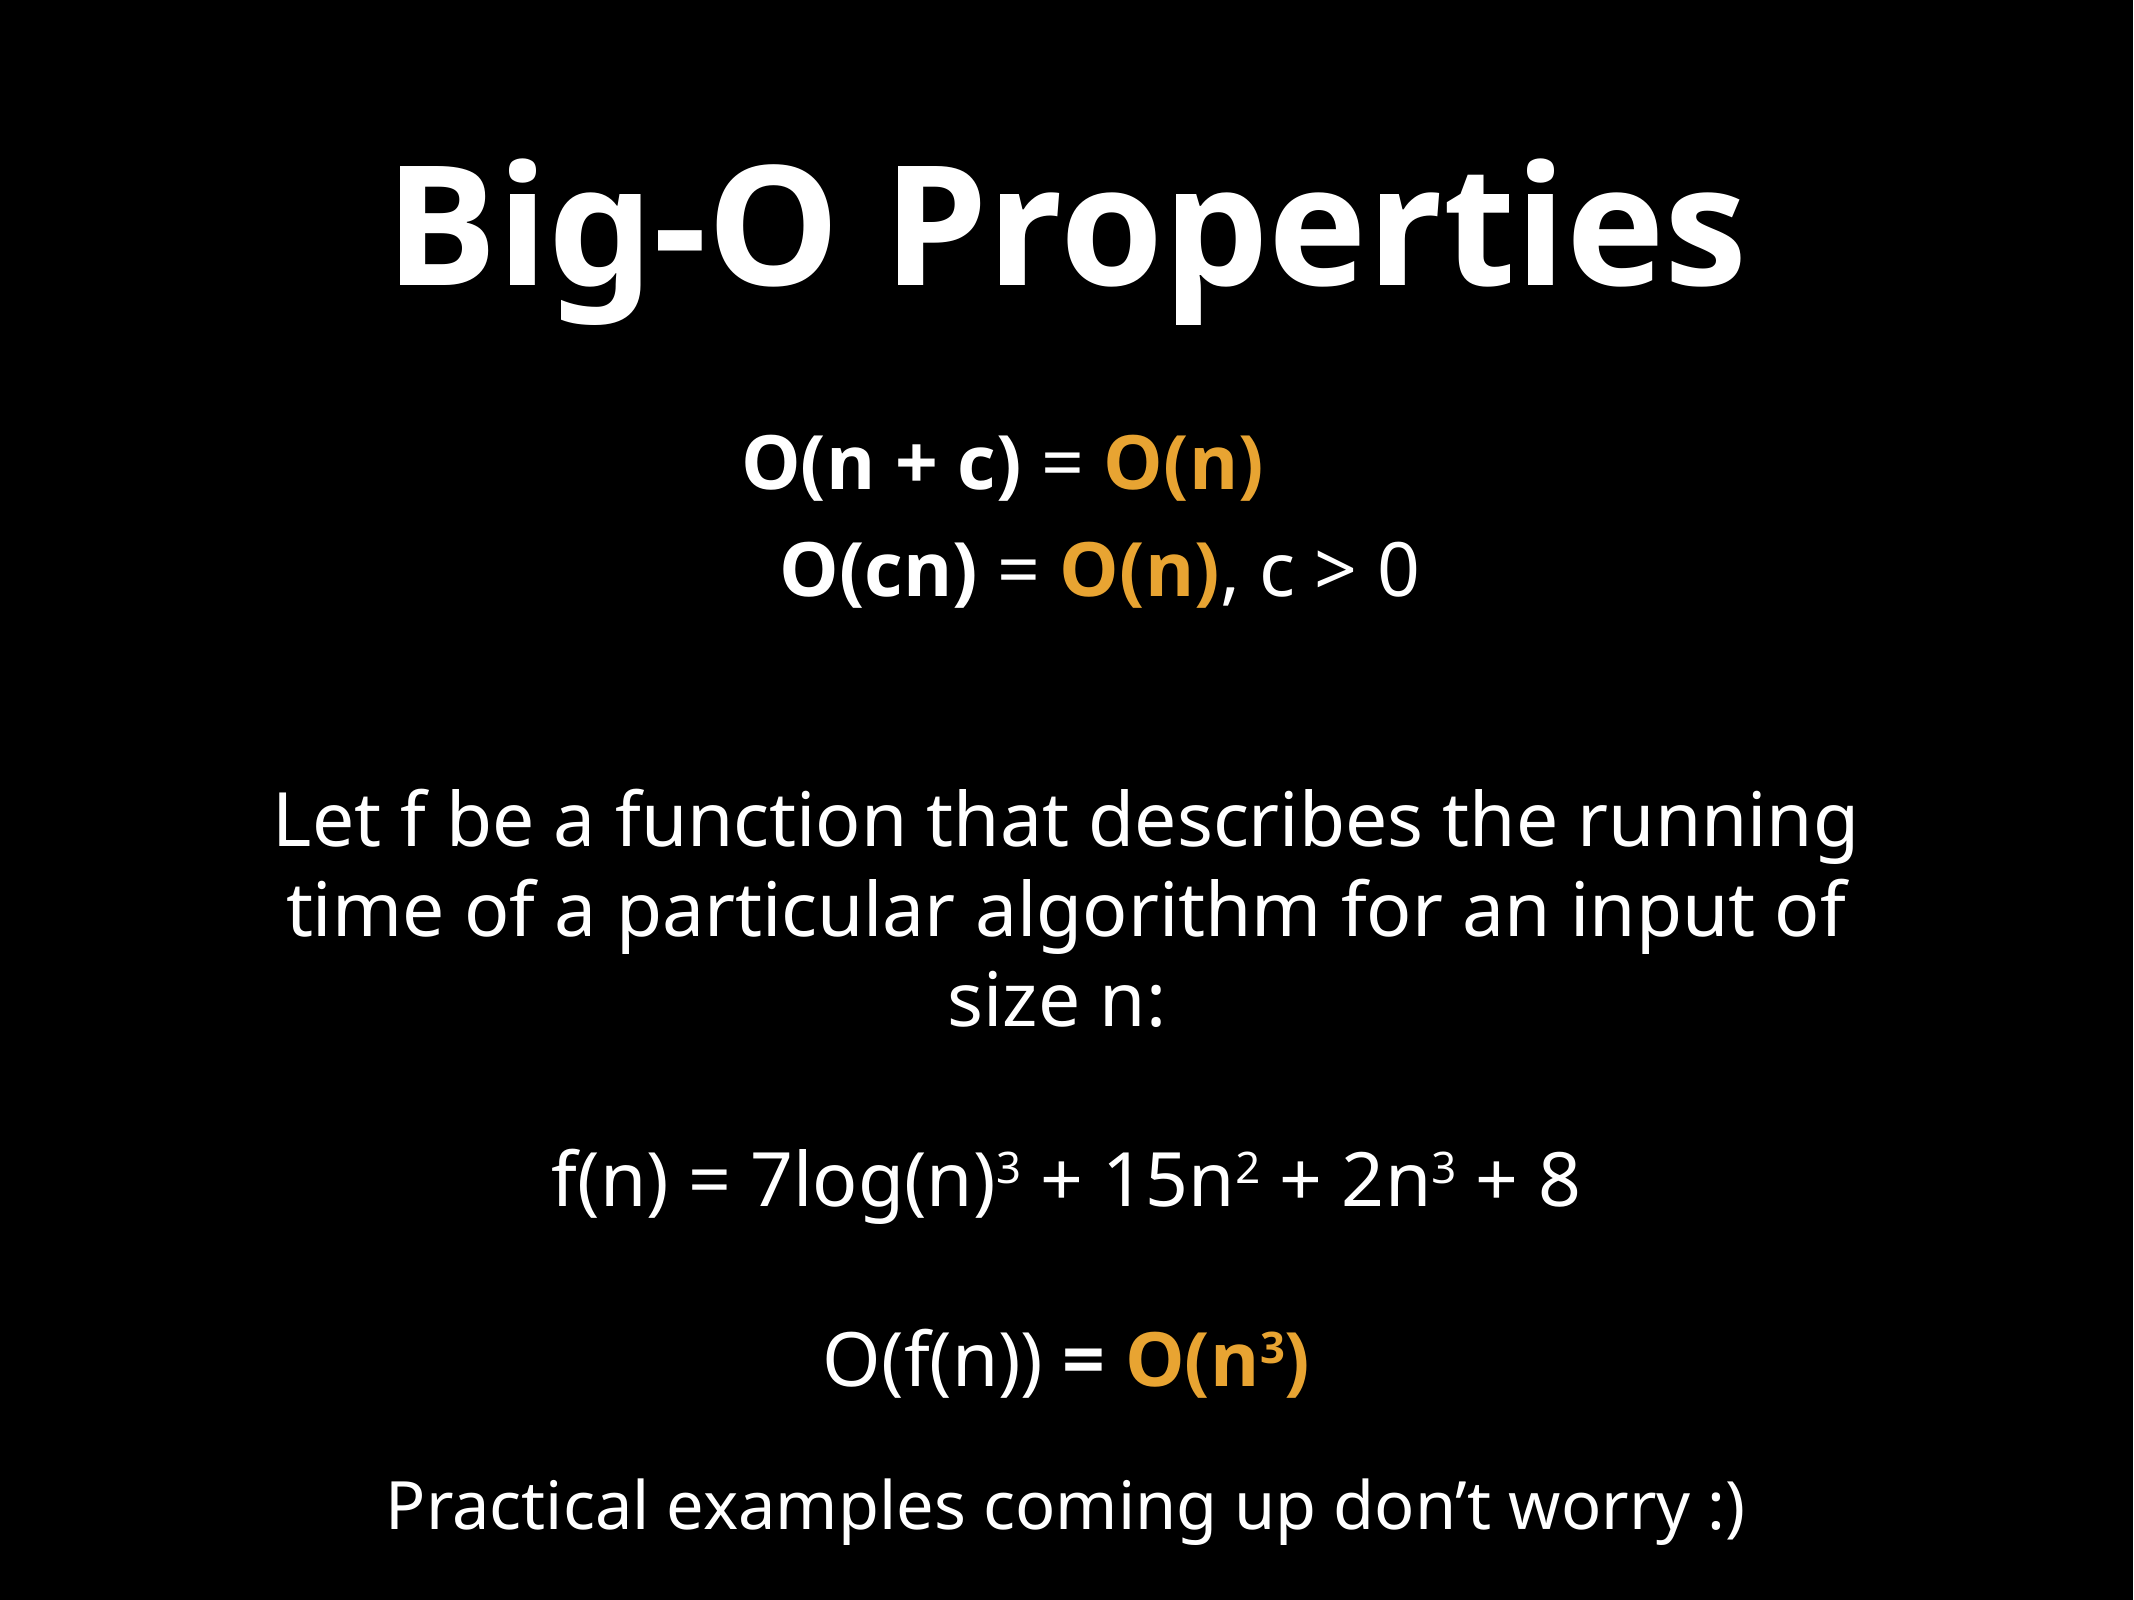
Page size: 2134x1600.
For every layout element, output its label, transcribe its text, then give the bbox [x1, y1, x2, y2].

title Big-O Properties [155, 41, 1978, 397]
text_box O(cn) = O(n), c > 0 [576, 512, 1429, 620]
text_box Let f be a function that describes the running time of a particular algorithm for an input of size n: f(n) = 7log(n)3 + 15n2 + 2n3 + 8 O(f(n)) = O(n3) [211, 763, 1922, 1410]
text_box Practical examples coming up don’t worry :) [377, 1454, 1756, 1552]
text_box O(n + c) = O(n) [732, 405, 1273, 513]
